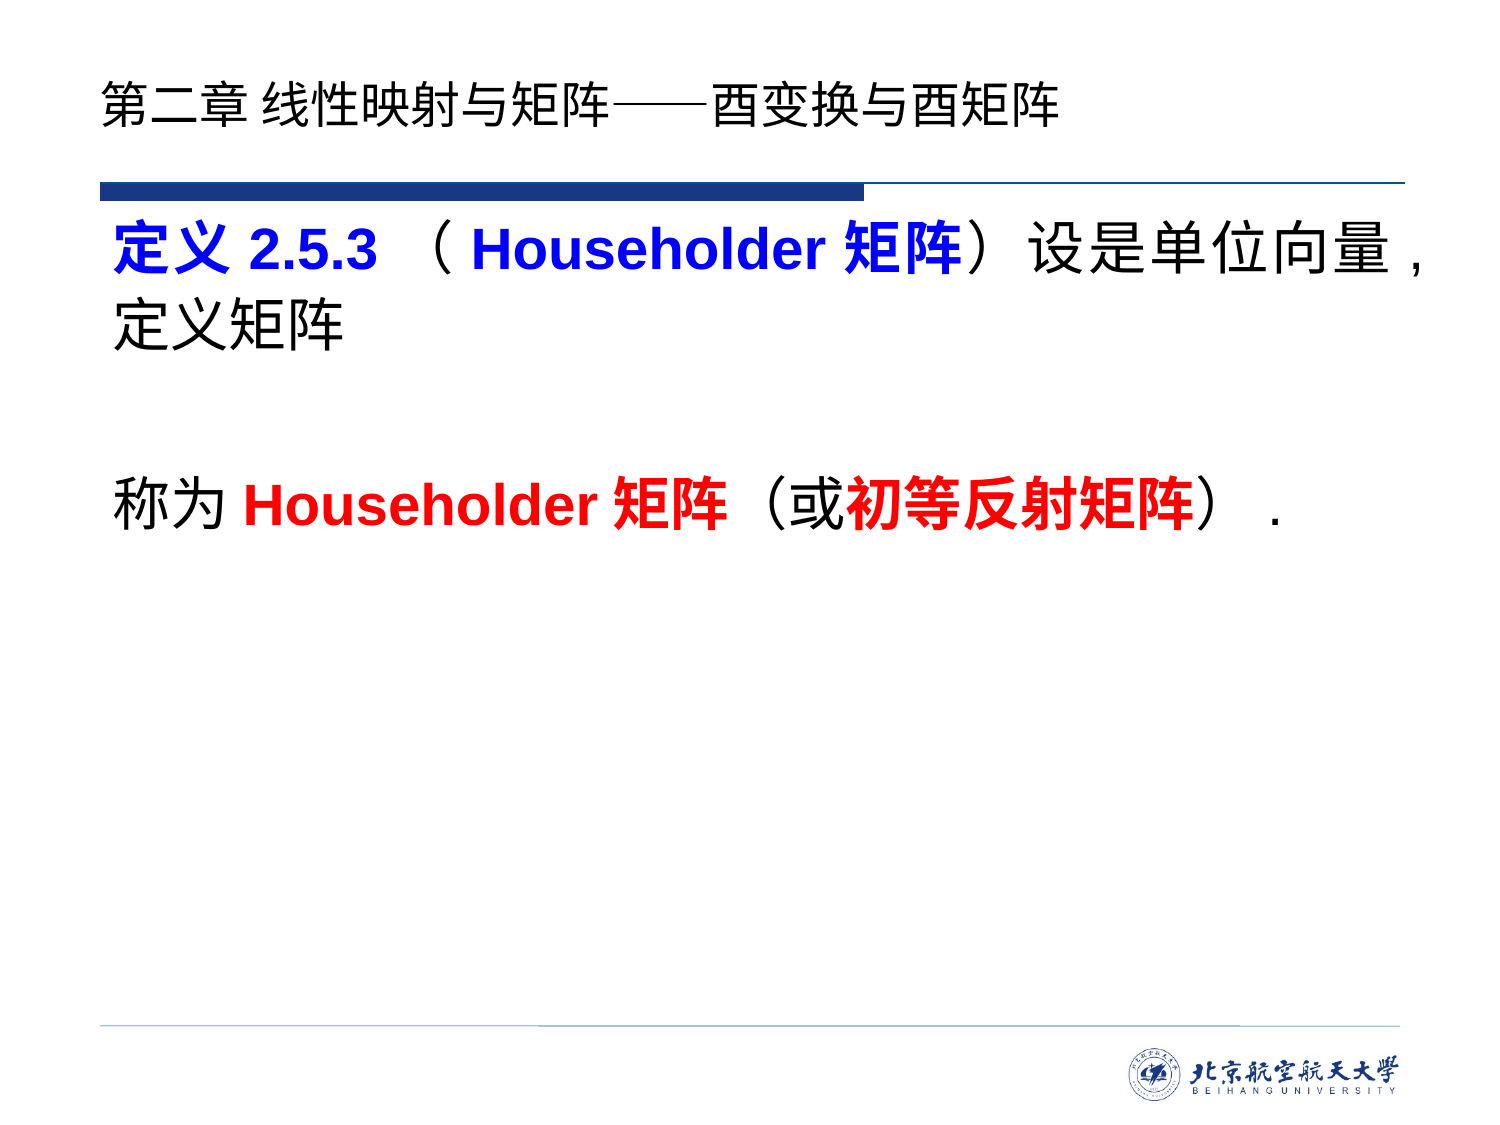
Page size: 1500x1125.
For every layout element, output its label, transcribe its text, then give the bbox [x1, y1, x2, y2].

picture [1114, 1041, 1412, 1108]
title 第二章 线性映射与矩阵——酉变换与酉矩阵 [83, 29, 1397, 141]
